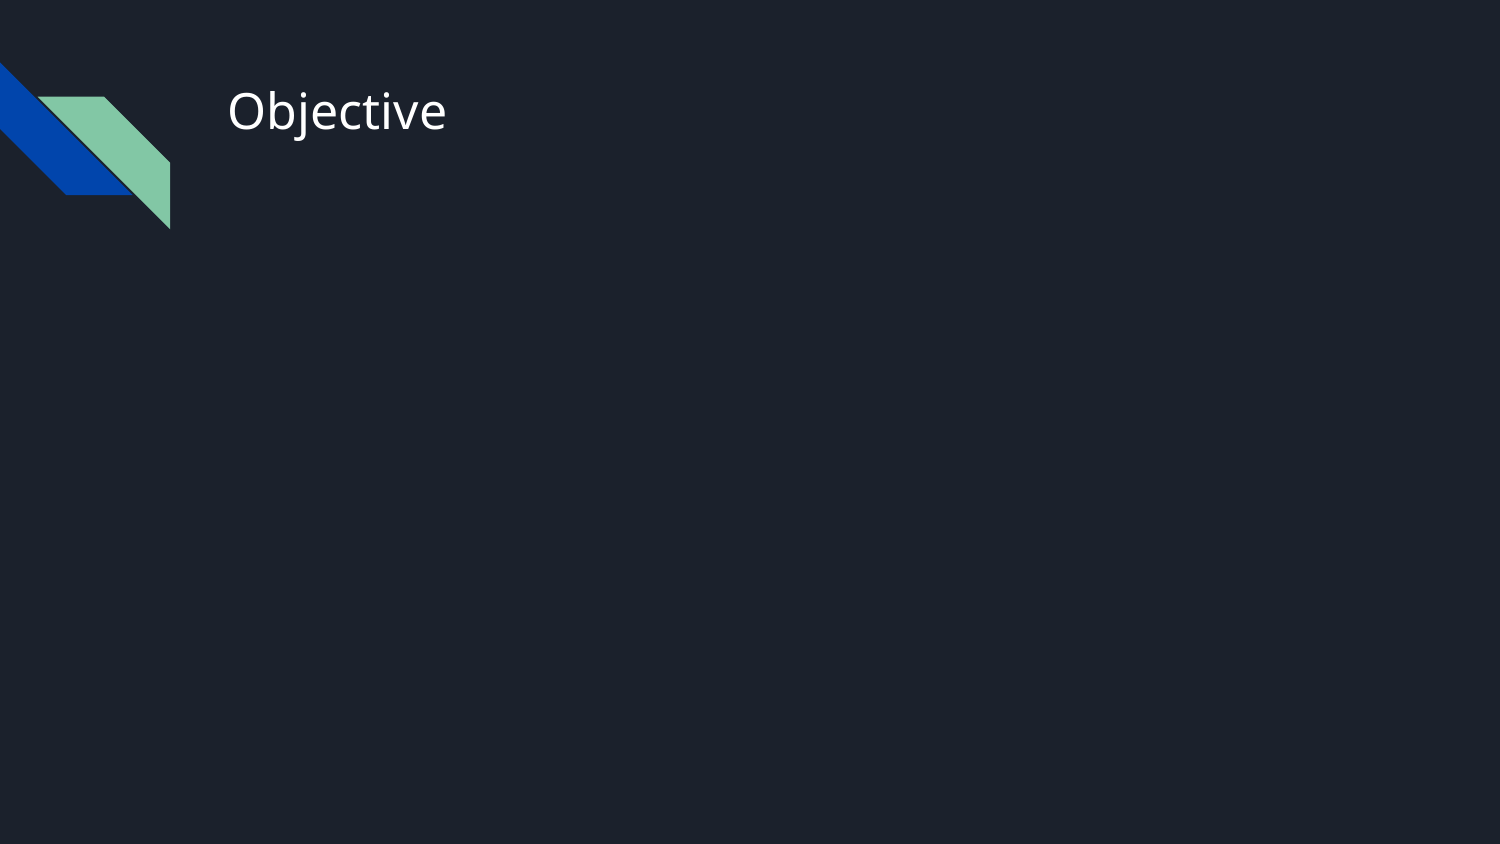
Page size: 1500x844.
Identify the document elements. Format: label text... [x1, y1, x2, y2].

title Objective [212, 64, 1368, 215]
